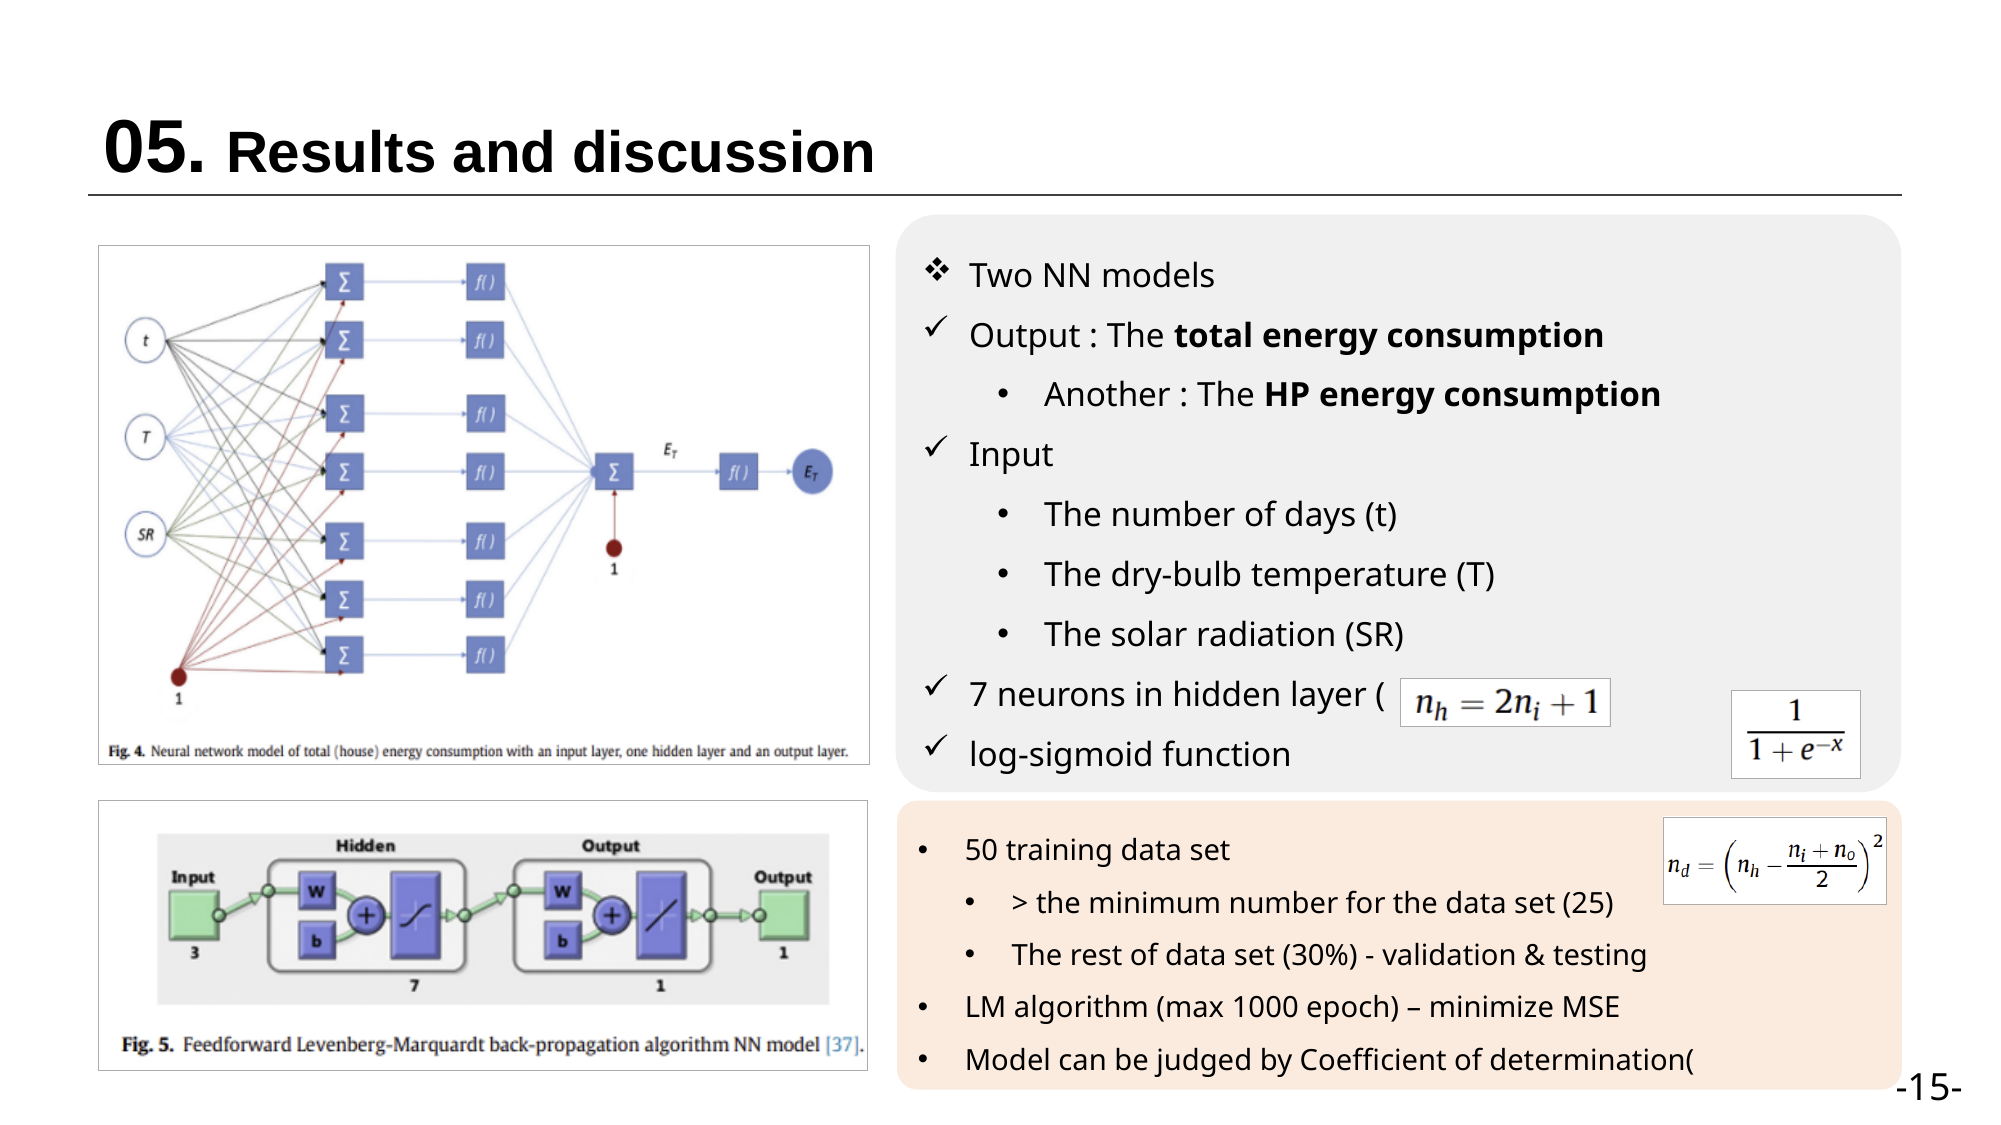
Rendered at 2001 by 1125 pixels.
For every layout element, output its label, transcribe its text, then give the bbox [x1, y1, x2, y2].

text_box 05. Results and discussion [88, 89, 1903, 194]
text_box -15- [1880, 1055, 1987, 1116]
picture [98, 800, 868, 1071]
picture [1399, 678, 1611, 727]
picture [1731, 690, 1861, 779]
picture [98, 245, 870, 765]
text_box Two NN models Output : The total energy consumption Another : The HP energy consumption Input The number of days (t) The dry-bulb temperature (T) The solar radiation (SR) 7 neurons in hidden layer ( ) log-sigmoid function [895, 214, 1902, 793]
picture [1663, 816, 1887, 905]
